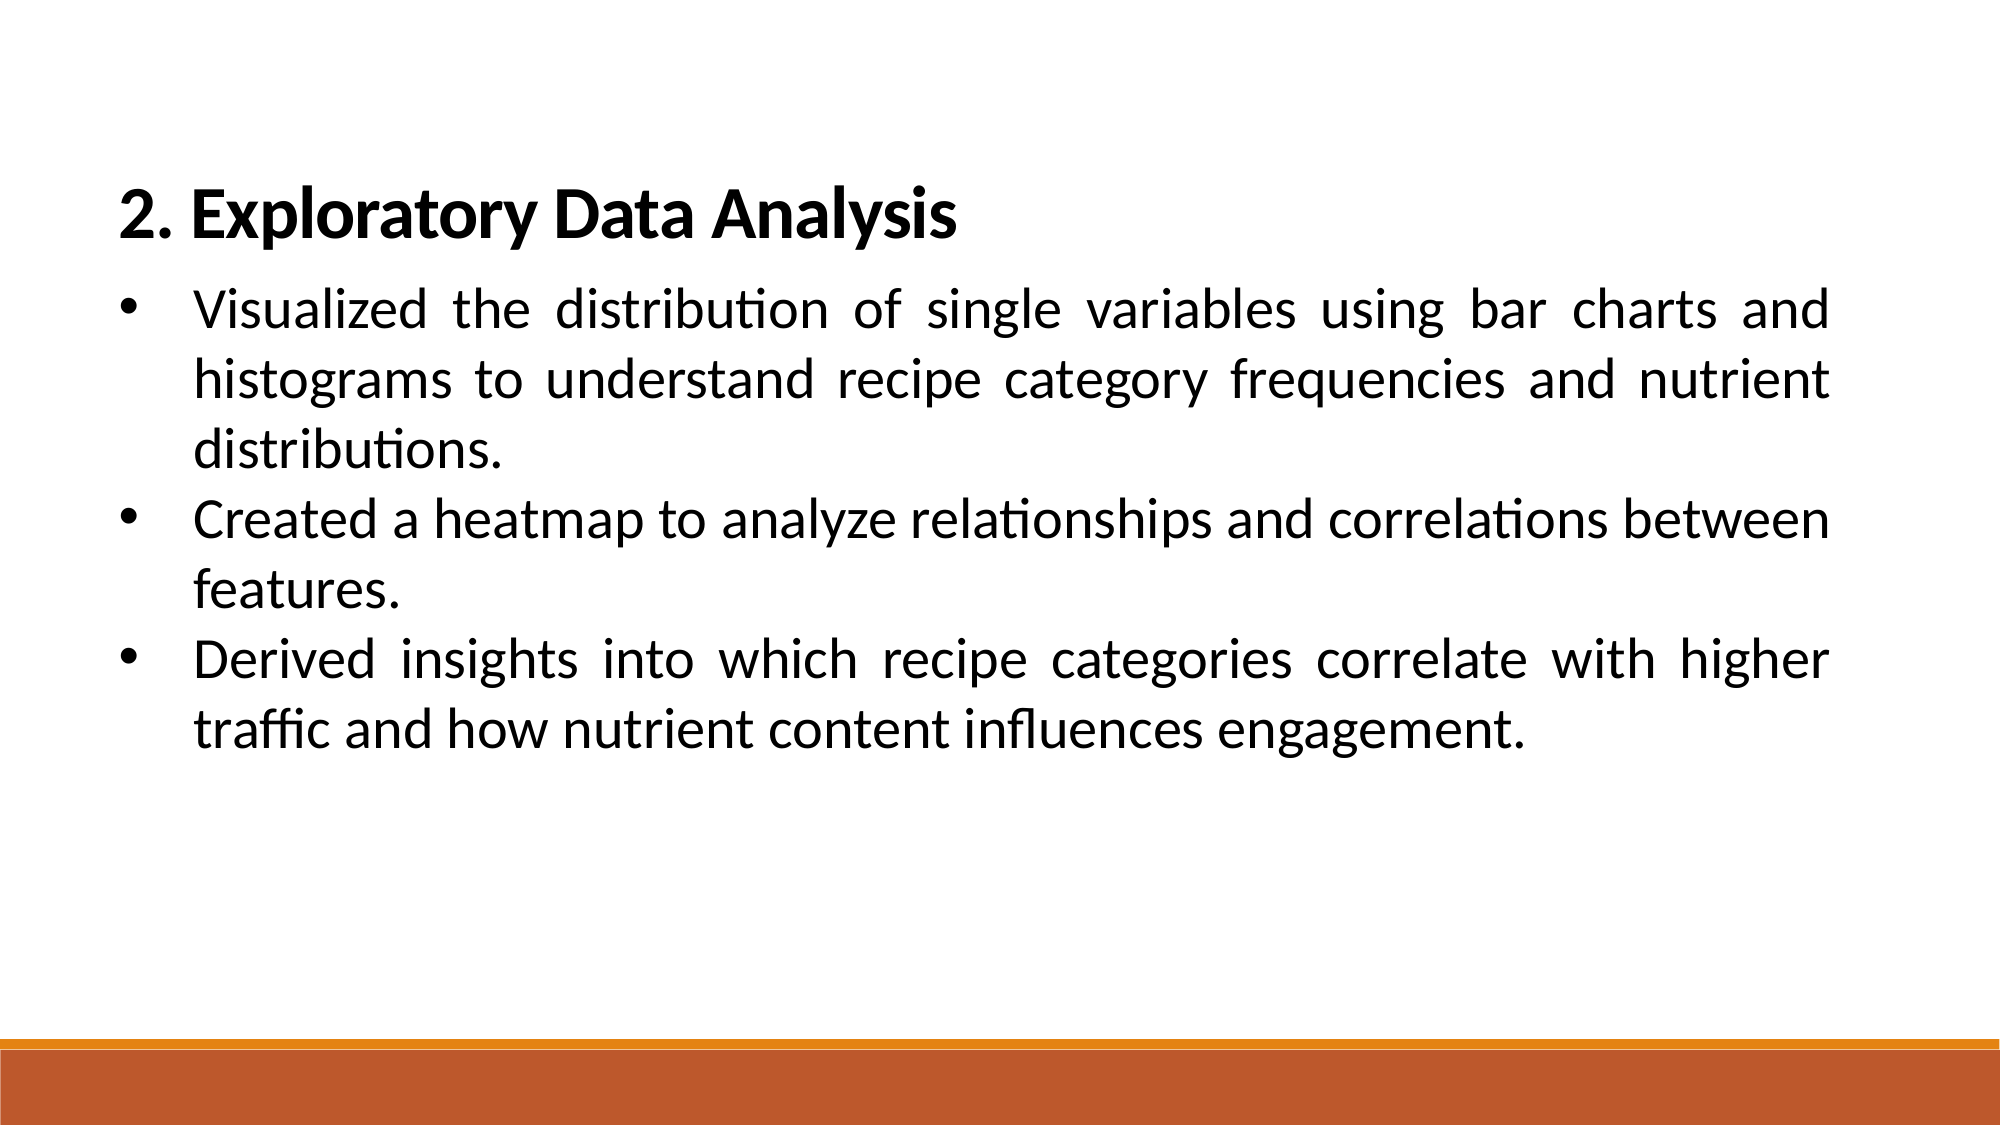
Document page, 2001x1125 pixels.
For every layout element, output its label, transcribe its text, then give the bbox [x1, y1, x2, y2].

text_box 2. Exploratory Data Analysis [103, 170, 1104, 262]
text_box Visualized the distribution of single variables using bar charts and histograms to understand recipe category frequencies and nutrient distributions. Created a heatmap to analyze relationships and correlations between features. Derived insights into which recipe categories correlate with higher traffic and how nutrient content influences engagement. [103, 263, 1847, 768]
